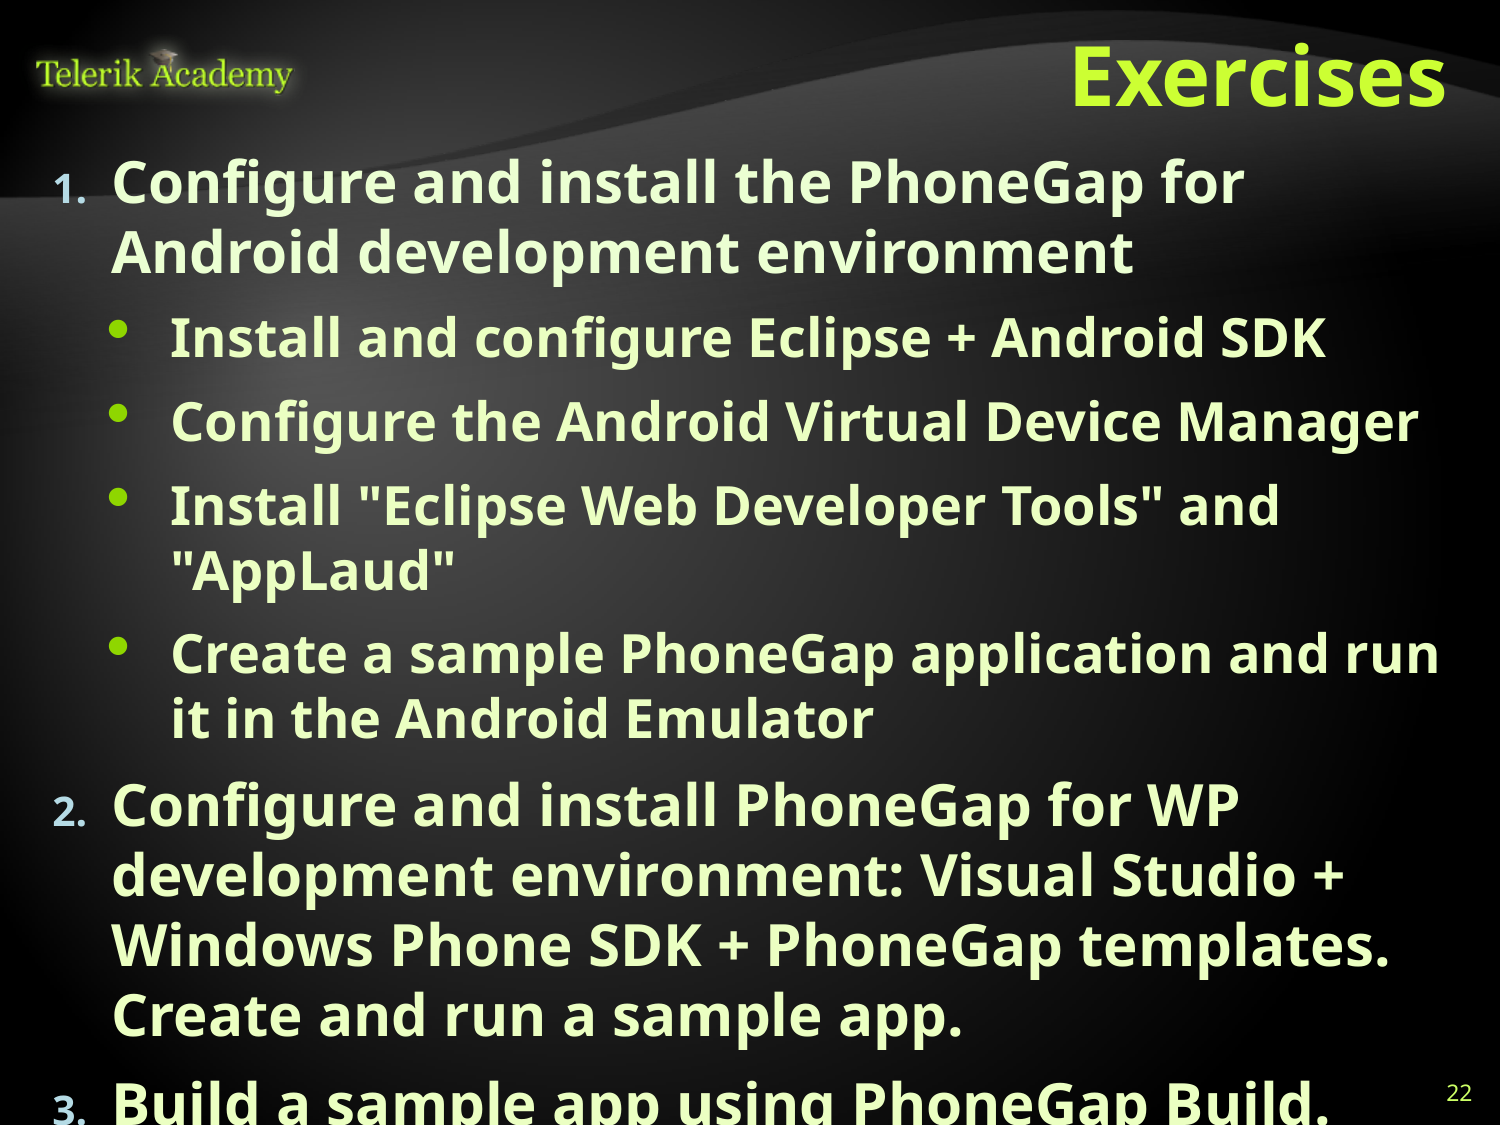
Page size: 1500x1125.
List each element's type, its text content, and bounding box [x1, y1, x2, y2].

title Exercises [300, 12, 1463, 137]
slide_number 22 [1412, 1074, 1488, 1113]
list Configure and install the PhoneGap for Android development environment Install and configure Eclipse + Android SDK Configure the Android Virtual Device Manager Install "Eclipse Web Developer Tools" and "AppLaud" Create a sample PhoneGap application and run it in the Android Emulator Configure and install PhoneGap for WP development environment: Visual Studio + Windows Phone SDK + PhoneGap templates. Create and run a sample app. Build a sample app using PhoneGap Build. Test it on your phone. [37, 137, 1463, 1084]
picture [0, 0, 1500, 1125]
